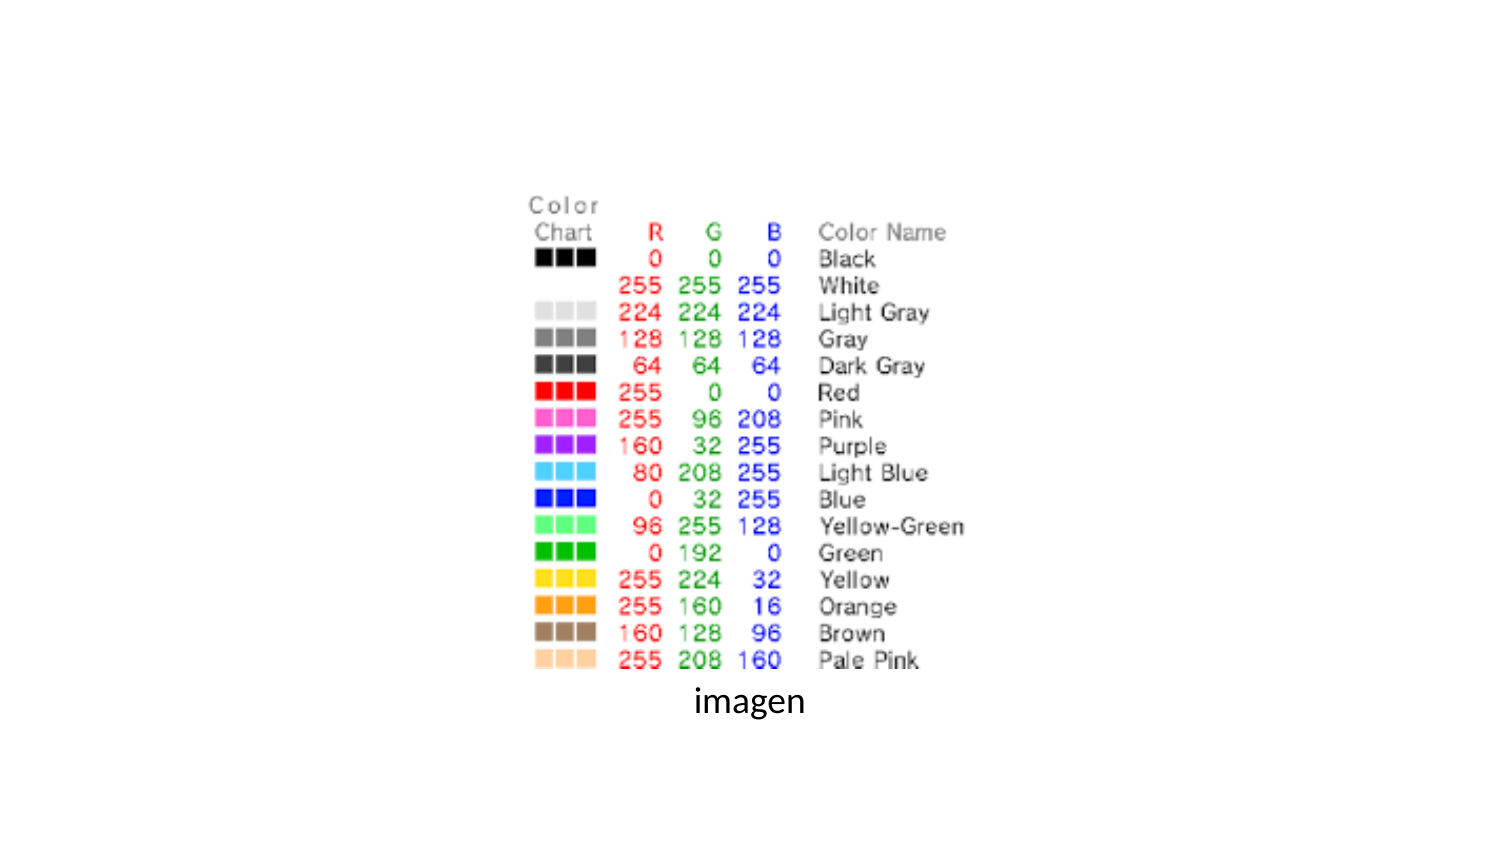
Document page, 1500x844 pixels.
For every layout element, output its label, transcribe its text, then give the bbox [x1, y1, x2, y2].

text_box imagen [74, 668, 1425, 753]
picture [512, 195, 986, 669]
